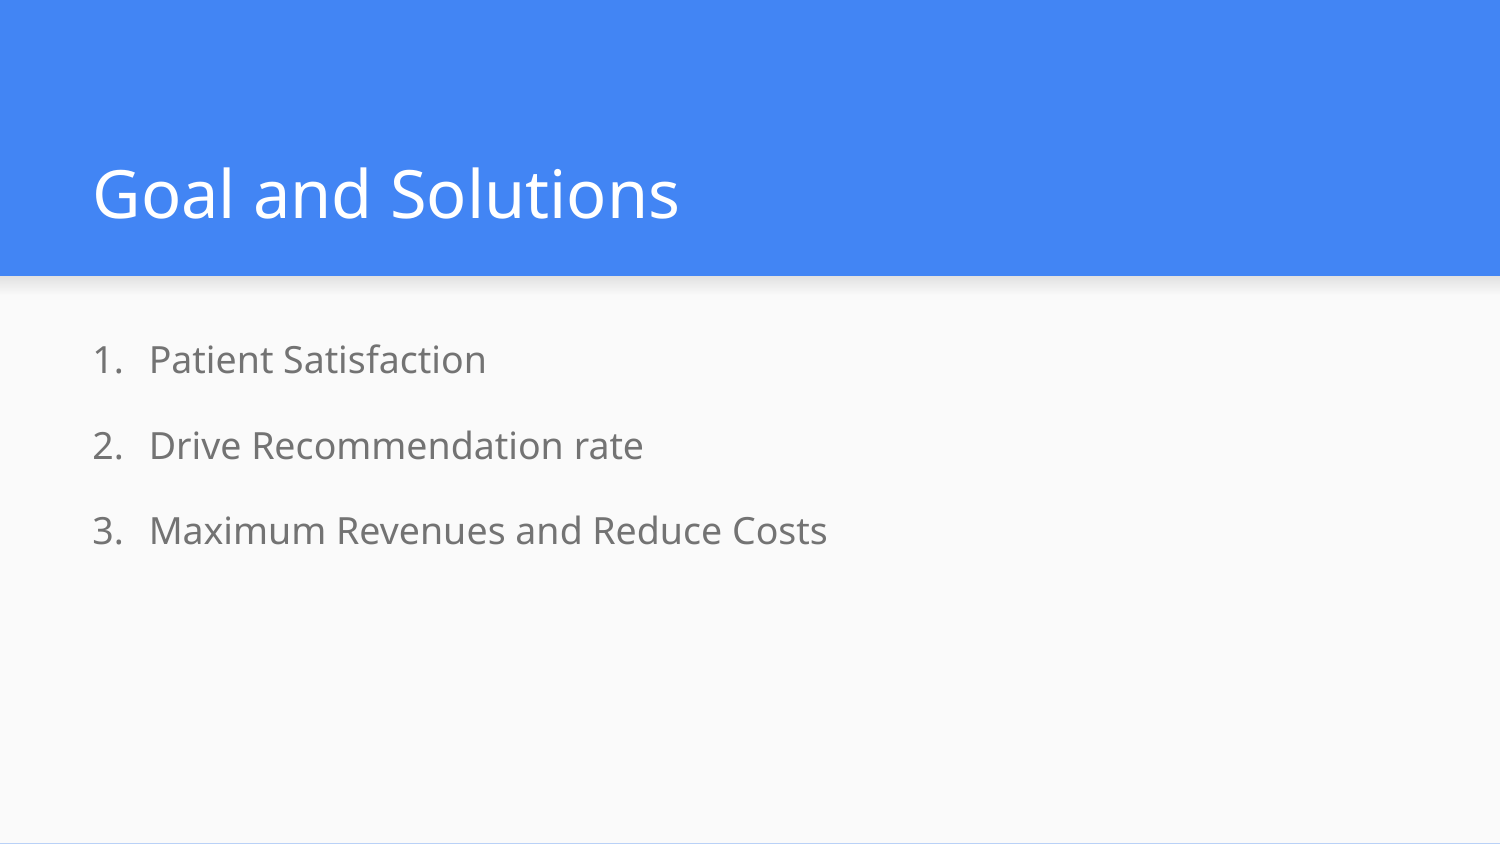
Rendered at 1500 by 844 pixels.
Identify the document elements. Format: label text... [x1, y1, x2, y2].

title Goal and Solutions [77, 121, 1427, 248]
list Patient Satisfaction Drive Recommendation rate Maximum Revenues and Reduce Costs [77, 314, 1427, 760]
